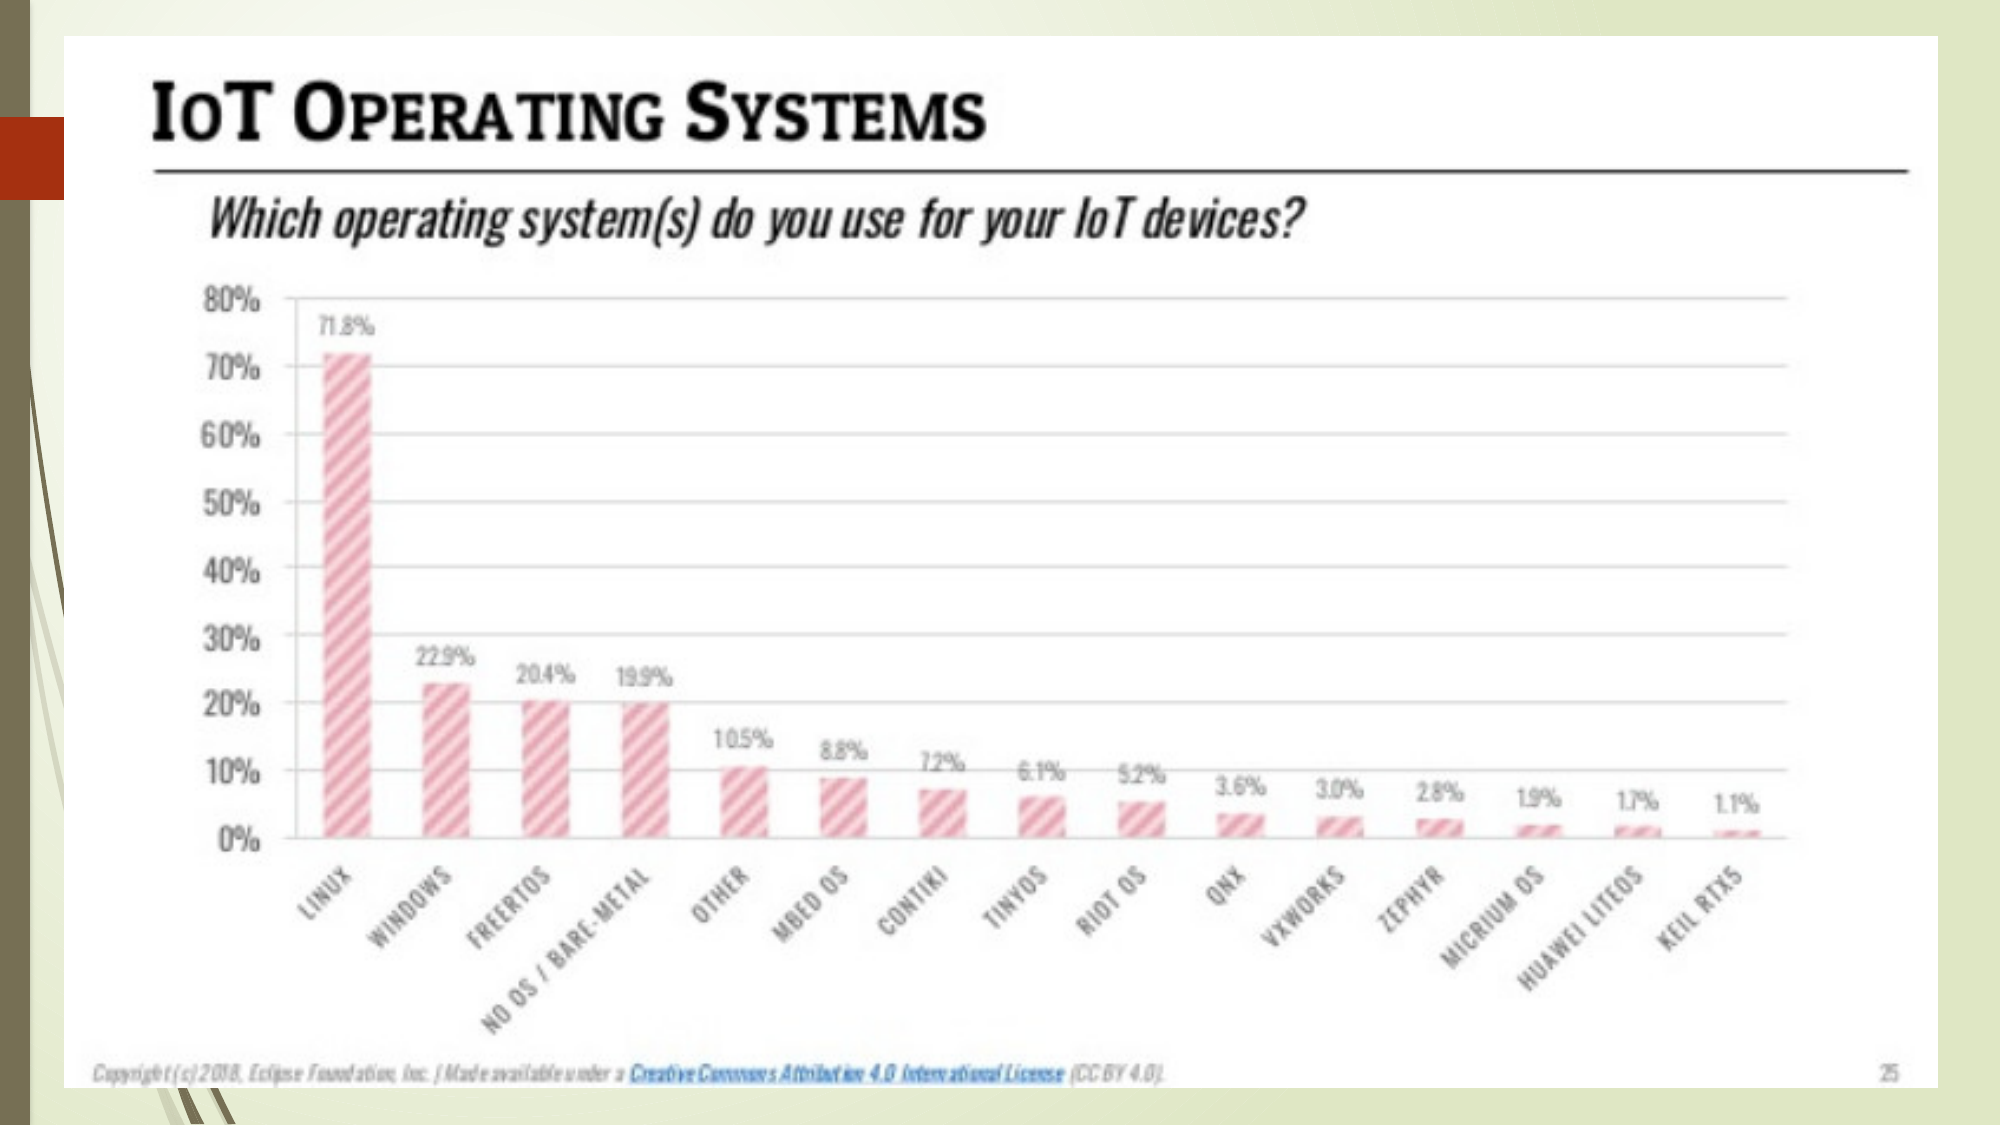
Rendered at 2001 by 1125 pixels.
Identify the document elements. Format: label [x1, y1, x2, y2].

picture [63, 35, 1938, 1089]
